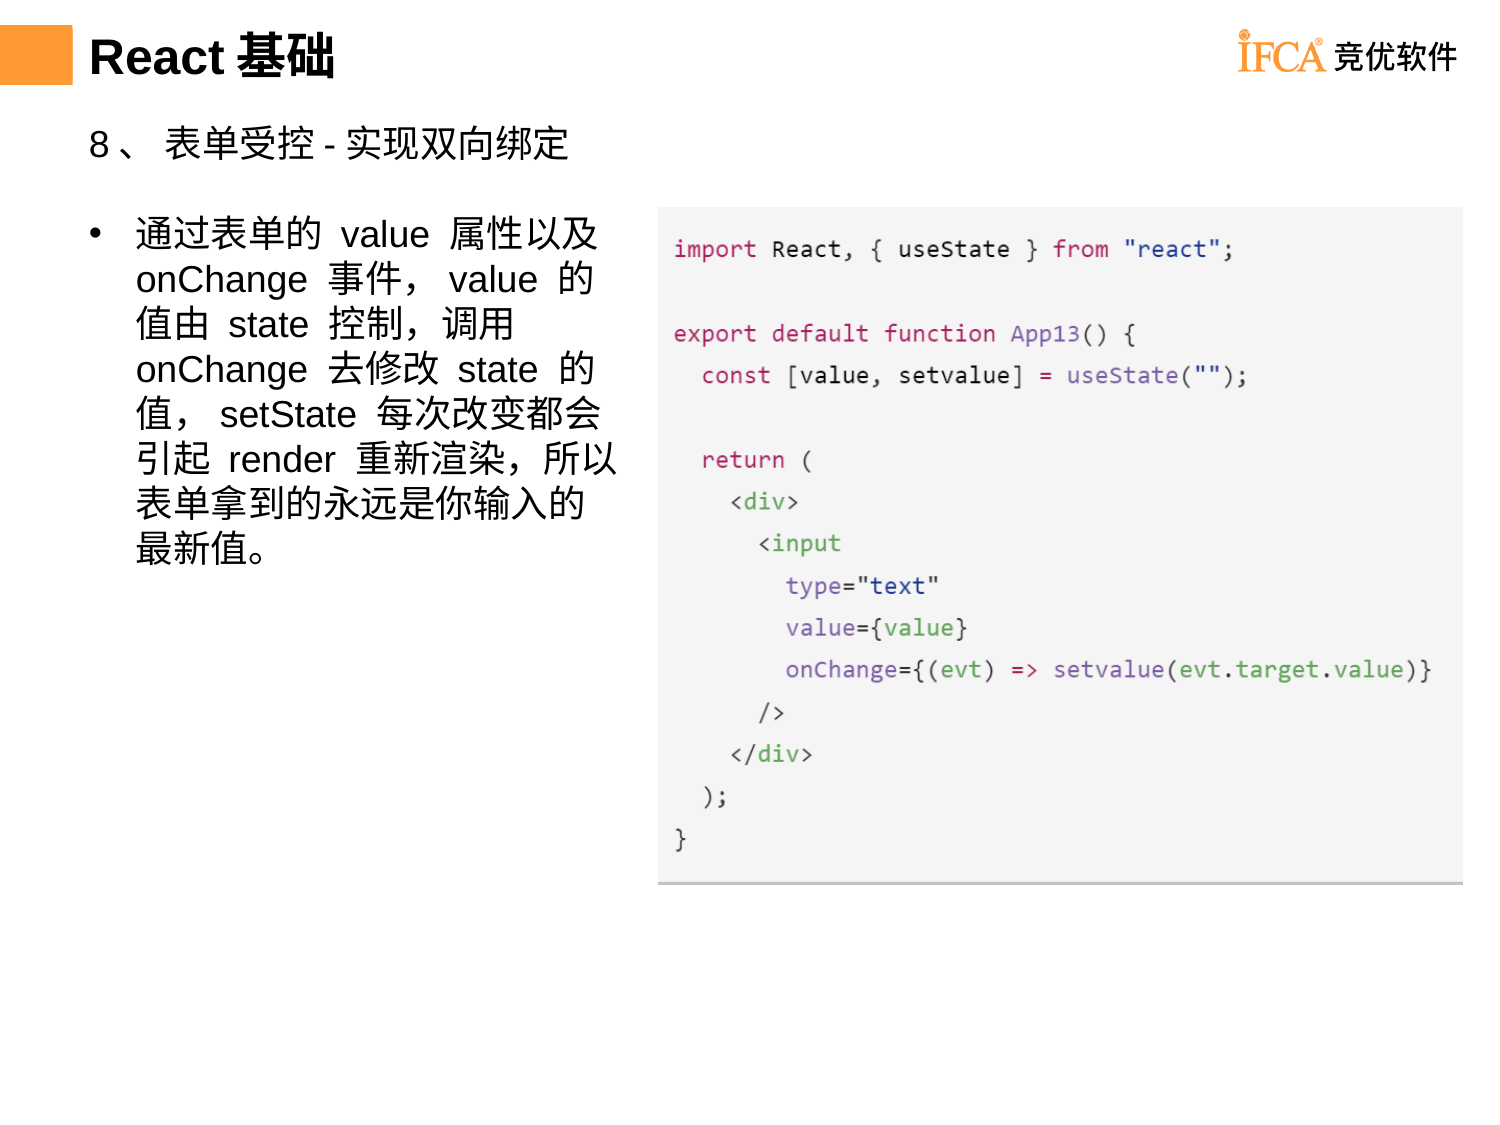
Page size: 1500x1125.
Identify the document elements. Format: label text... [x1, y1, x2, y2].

picture [1238, 29, 1457, 72]
title React基础 [74, 4, 919, 113]
text_box 8、 表单受控-实现双向绑定 通过表单的 value 属性以及 onChange 事件，value 的值由 state 控制，调用 onChange 去修改 state 的值，setState 每次改变都会引起 render 重新渲染，所以表单拿到的永远是你输入的最新值。 [74, 112, 636, 1125]
picture [658, 207, 1463, 885]
